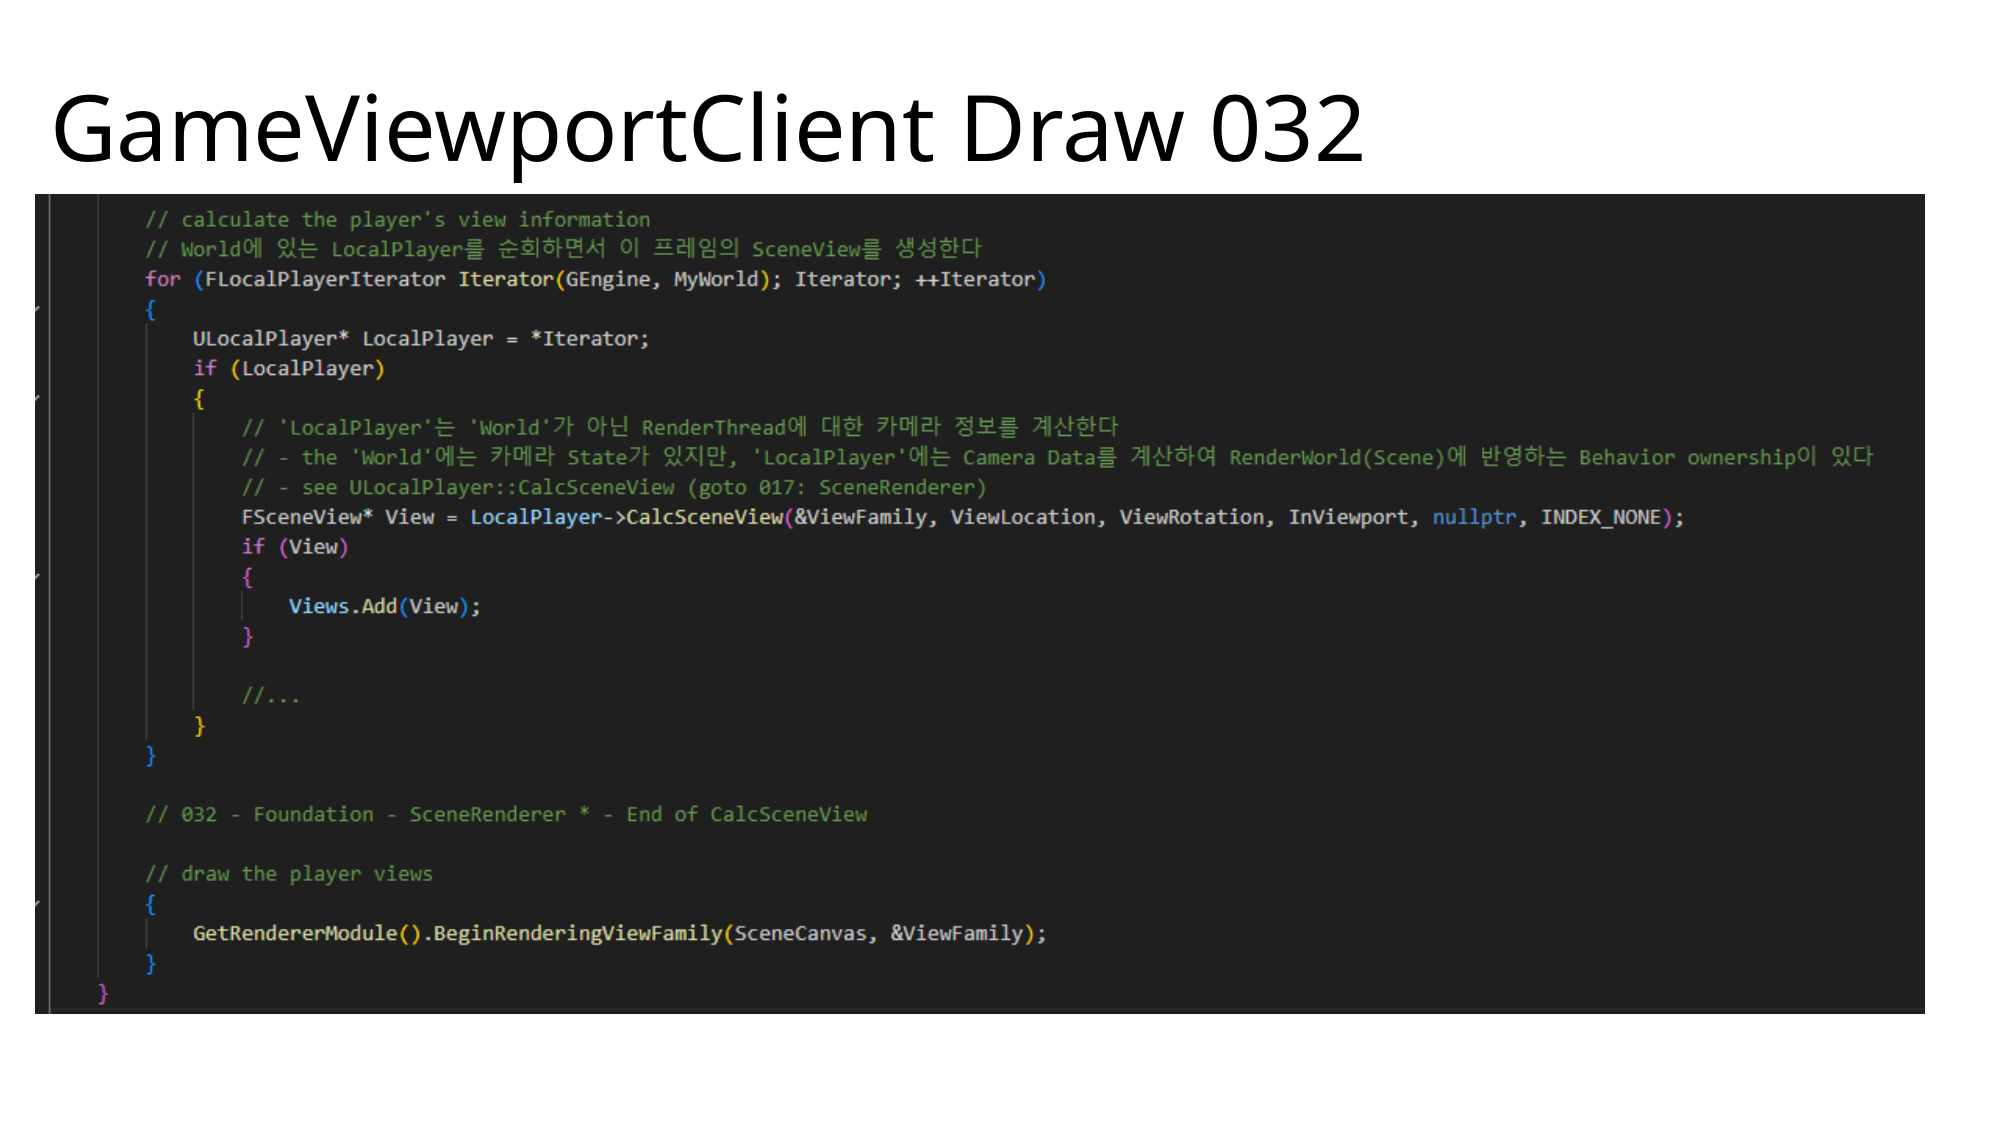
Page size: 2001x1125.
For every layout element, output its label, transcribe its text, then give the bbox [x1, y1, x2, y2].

picture [34, 194, 1925, 1014]
text_box GameViewportClient Draw 032 [34, 67, 1760, 194]
